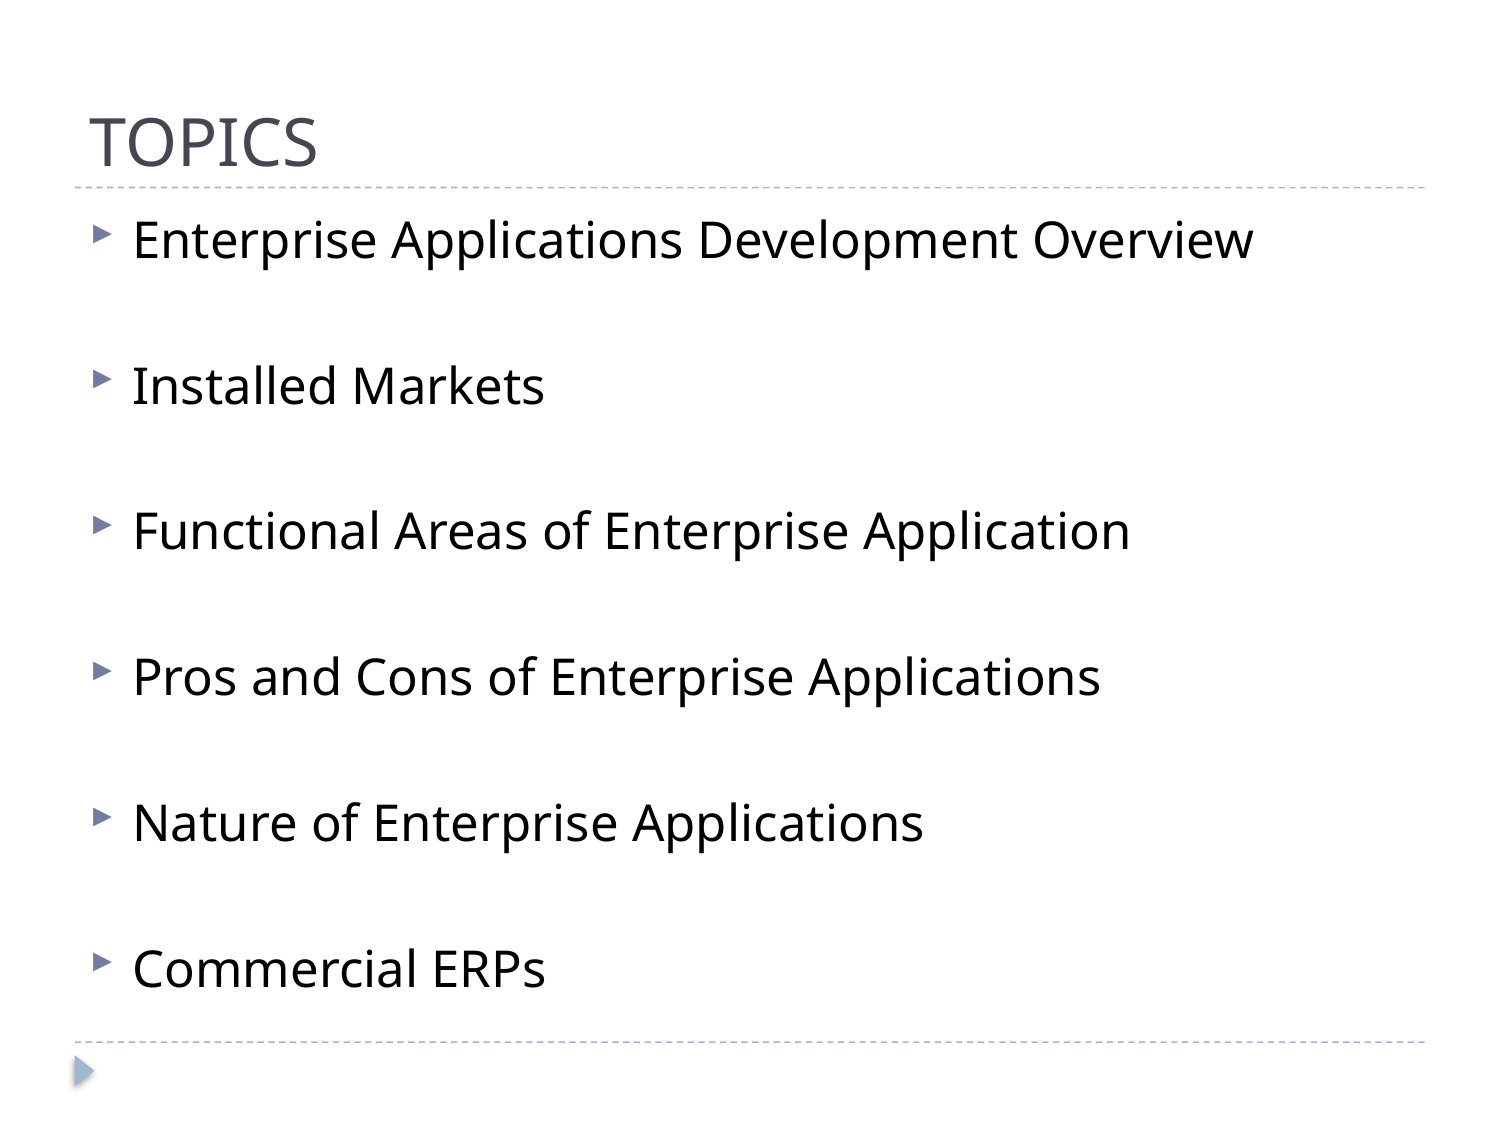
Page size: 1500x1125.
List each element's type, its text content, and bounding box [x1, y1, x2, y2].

title TOPICS [75, 24, 1425, 188]
list Enterprise Applications Development Overview Installed Markets Functional Areas of Enterprise Application Pros and Cons of Enterprise Applications Nature of Enterprise Applications Commercial ERPs [75, 200, 1425, 1010]
